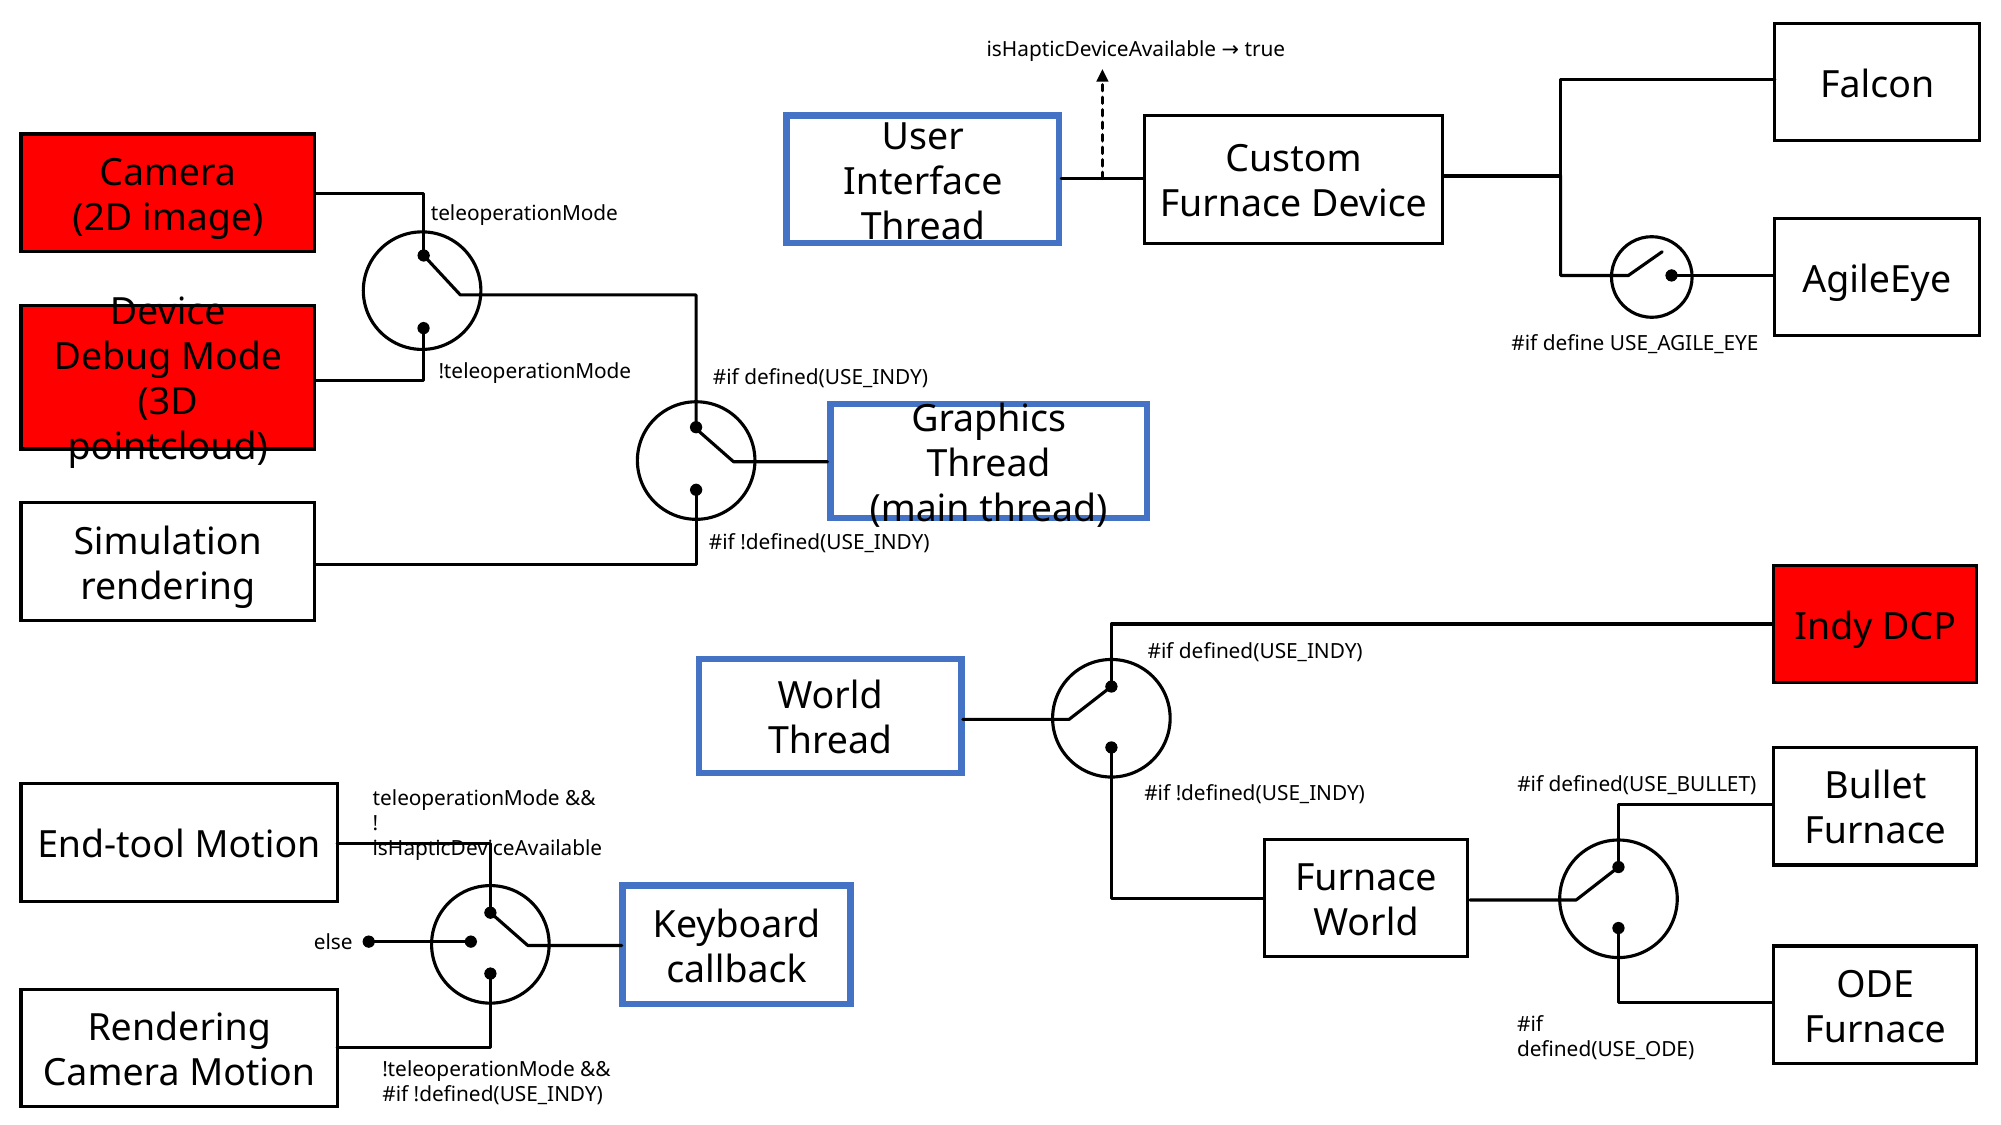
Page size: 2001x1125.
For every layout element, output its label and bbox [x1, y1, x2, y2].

text_box [698, 565, 1977, 1064]
text_box [20, 777, 851, 1115]
text_box [786, 23, 1980, 363]
text_box [20, 133, 1147, 621]
